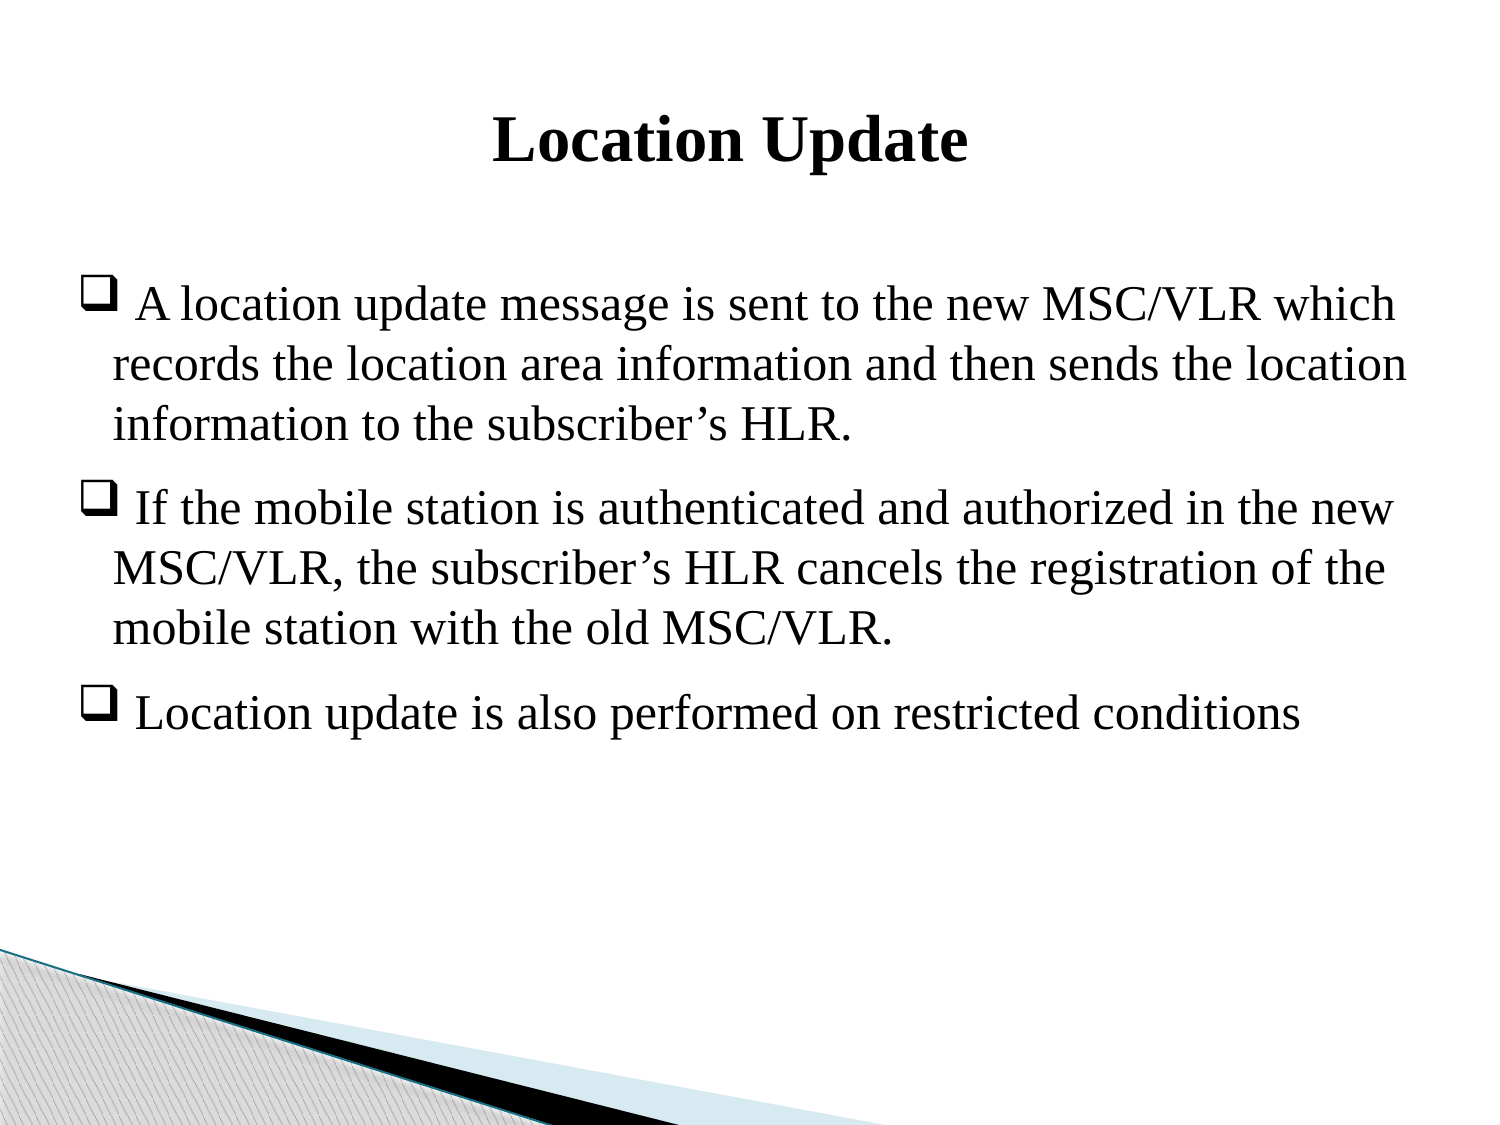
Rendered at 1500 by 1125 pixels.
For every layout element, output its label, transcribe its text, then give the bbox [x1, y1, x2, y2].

text_box Location Update [62, 87, 1400, 183]
text_box A location update message is sent to the new MSC/VLR which records the location area information and then sends the location information to the subscriber’s HLR. If the mobile station is authenticated and authorized in the new MSC/VLR, the subscriber’s HLR cancels the registration of the mobile station with the old MSC/VLR. Location update is also performed on restricted conditions [62, 262, 1425, 833]
